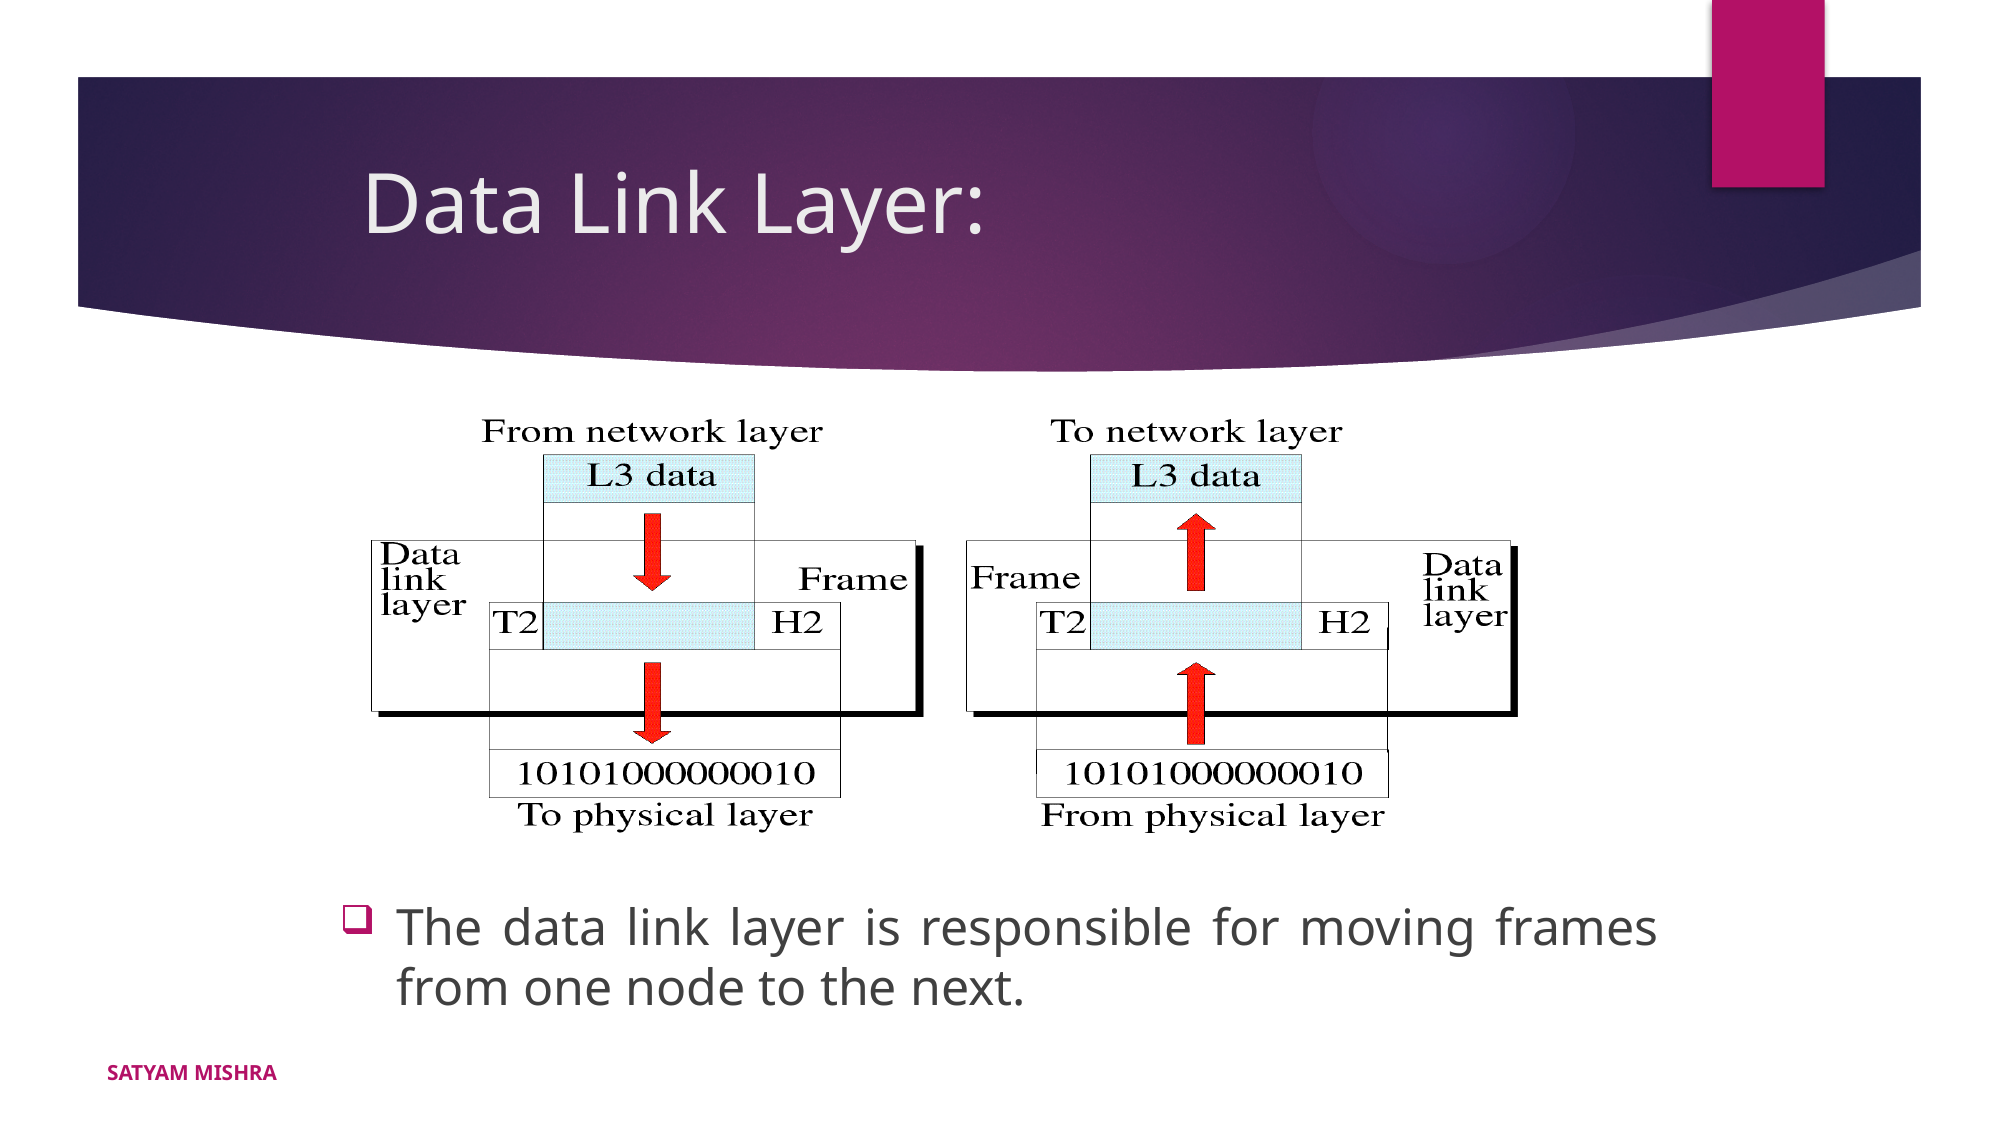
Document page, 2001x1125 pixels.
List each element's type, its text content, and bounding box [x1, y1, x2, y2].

list The data link layer is responsible for moving frames from one node to the next. [324, 887, 1675, 1025]
picture [370, 410, 1518, 834]
footer SATYAM MISHRA [92, 1048, 726, 1099]
title Data Link Layer: [324, 137, 1675, 263]
